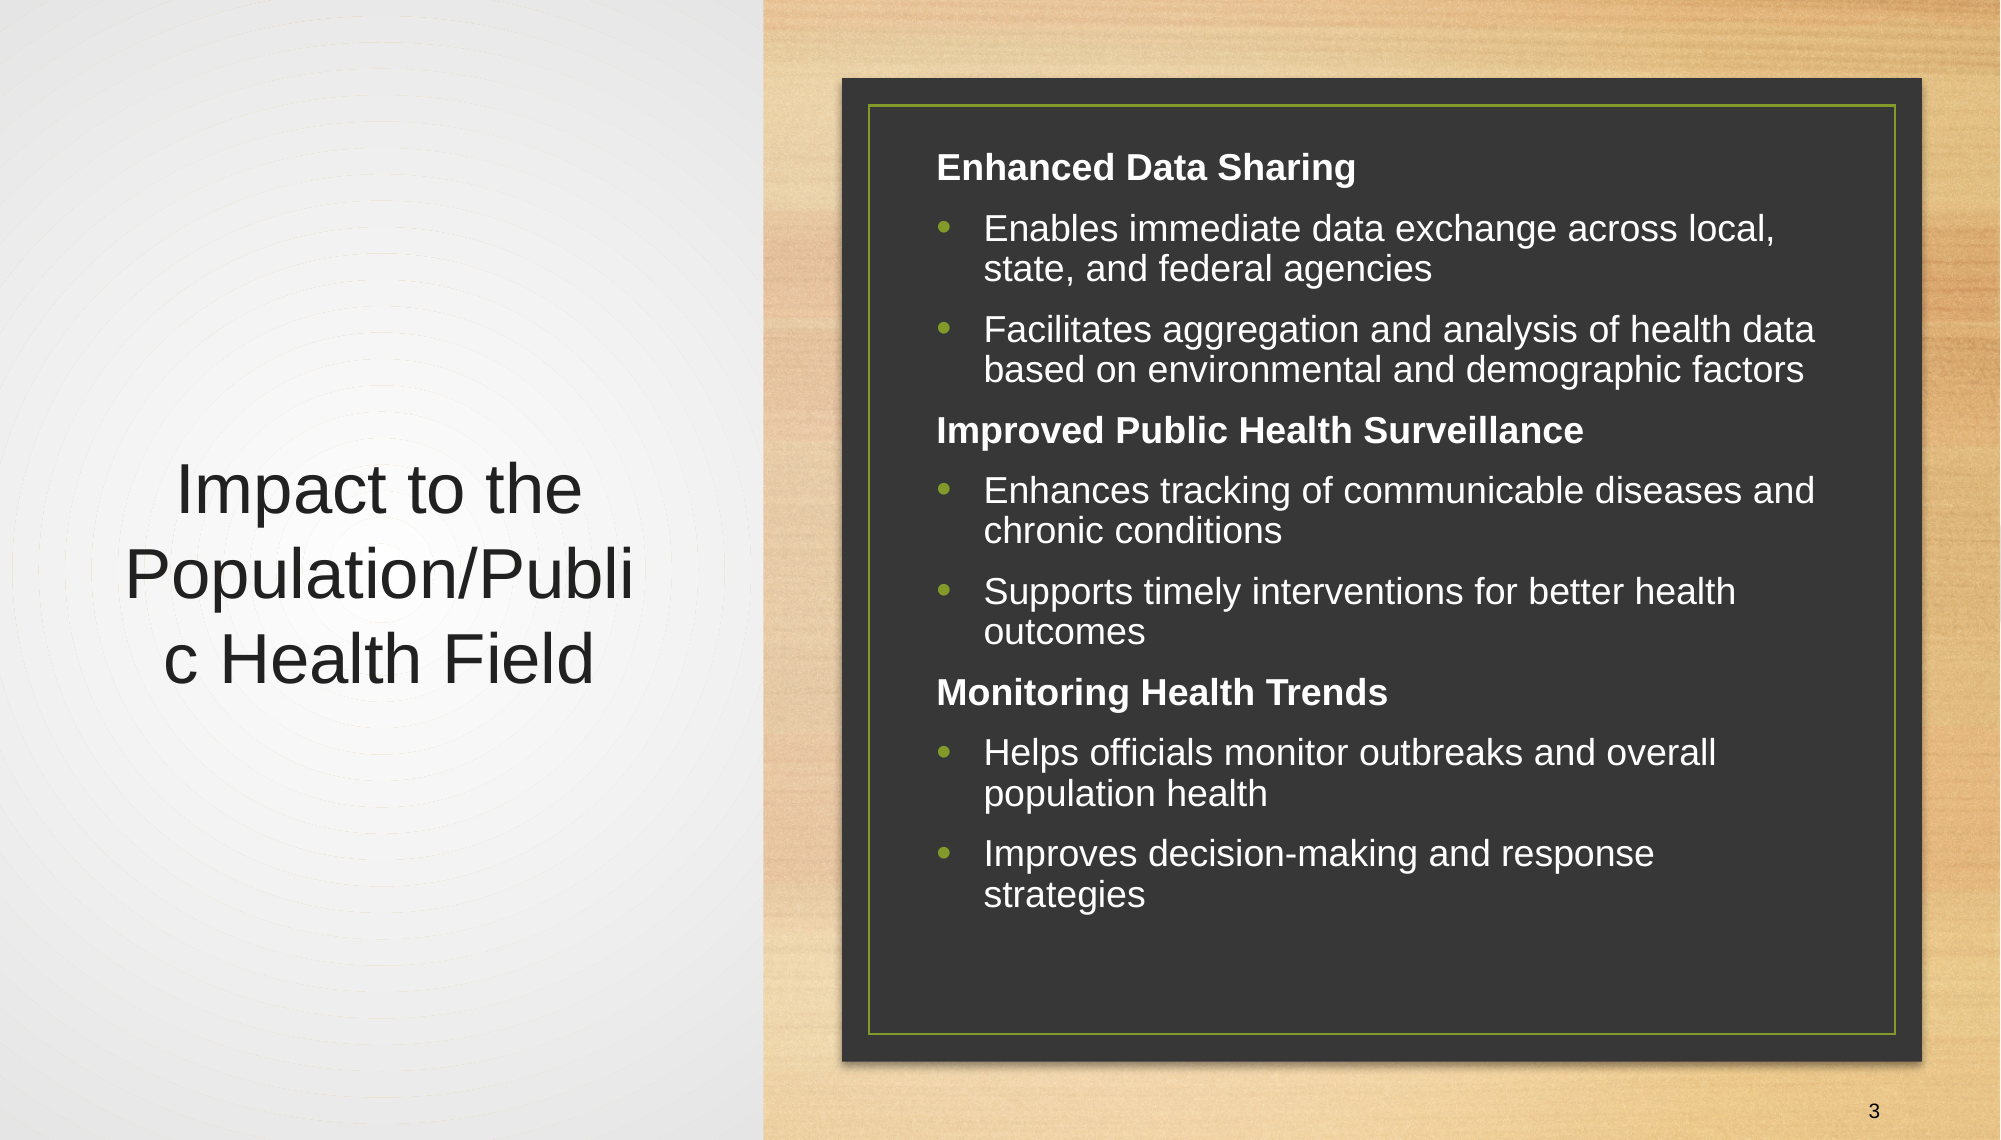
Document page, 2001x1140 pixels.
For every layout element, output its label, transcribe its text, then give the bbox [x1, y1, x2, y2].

text_box [765, 0, 2000, 1140]
slide_number 3 [1806, 1087, 1896, 1134]
text_box [0, 0, 765, 1140]
text_box [868, 105, 1896, 1035]
text_box [841, 77, 1923, 1063]
title Impact to the Population/Public Health Field [105, 105, 656, 1035]
